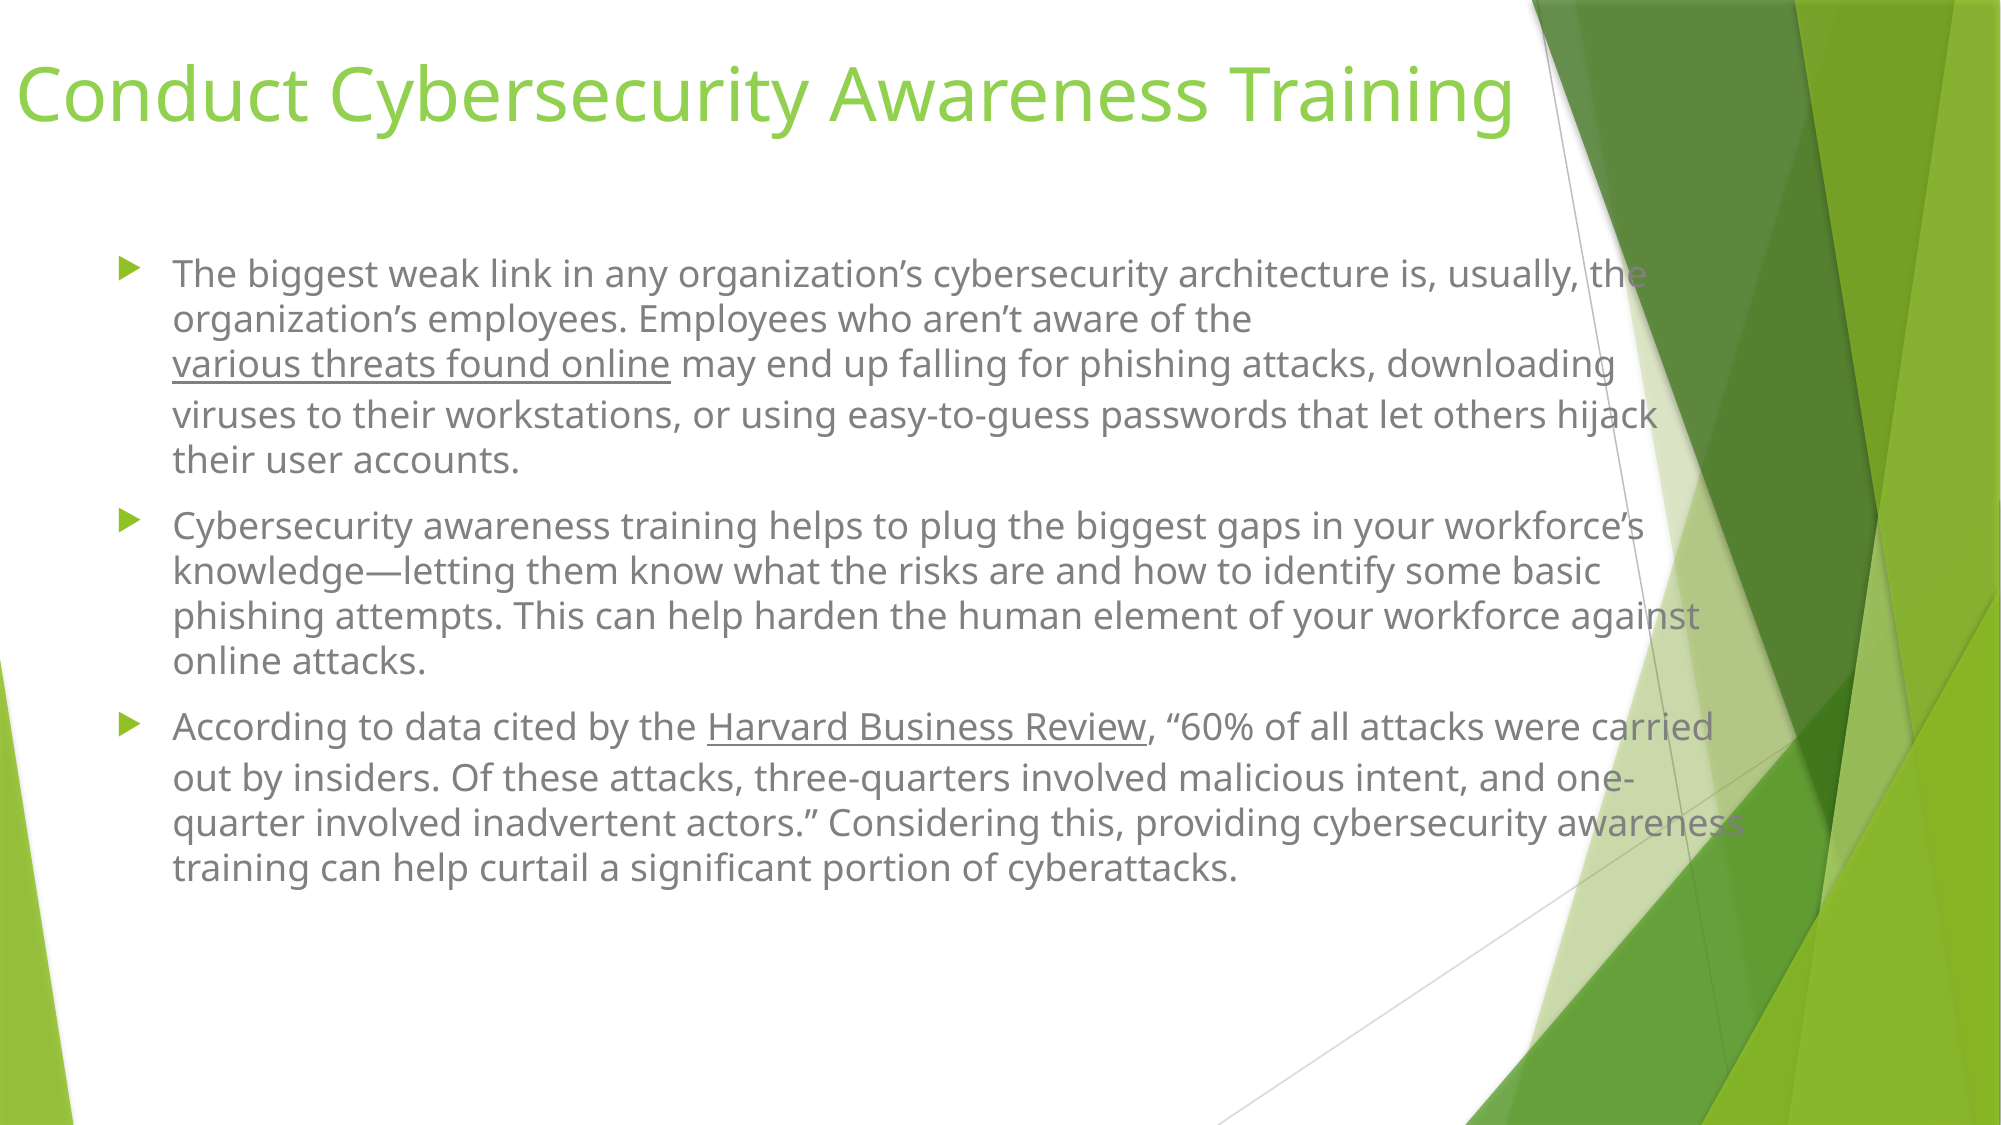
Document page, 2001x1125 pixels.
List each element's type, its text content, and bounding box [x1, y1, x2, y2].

list The biggest weak link in any organization’s cybersecurity architecture is, usually, the organization’s employees. Employees who aren’t aware of the various threats found online may end up falling for phishing attacks, downloading viruses to their workstations, or using easy-to-guess passwords that let others hijack their user accounts. Cybersecurity awareness training helps to plug the biggest gaps in your workforce’s knowledge—letting them know what the risks are and how to identify some basic phishing attempts. This can help harden the human element of your workforce against online attacks. According to data cited by the Harvard Business Review, “60% of all attacks were carried out by insiders. Of these attacks, three-quarters involved malicious intent, and one-quarter involved inadvertent actors.” Considering this, providing cybersecurity awareness training can help curtail a significant portion of cyberattacks. [101, 242, 1765, 1015]
title Conduct Cybersecurity Awareness Training [0, 38, 1797, 182]
